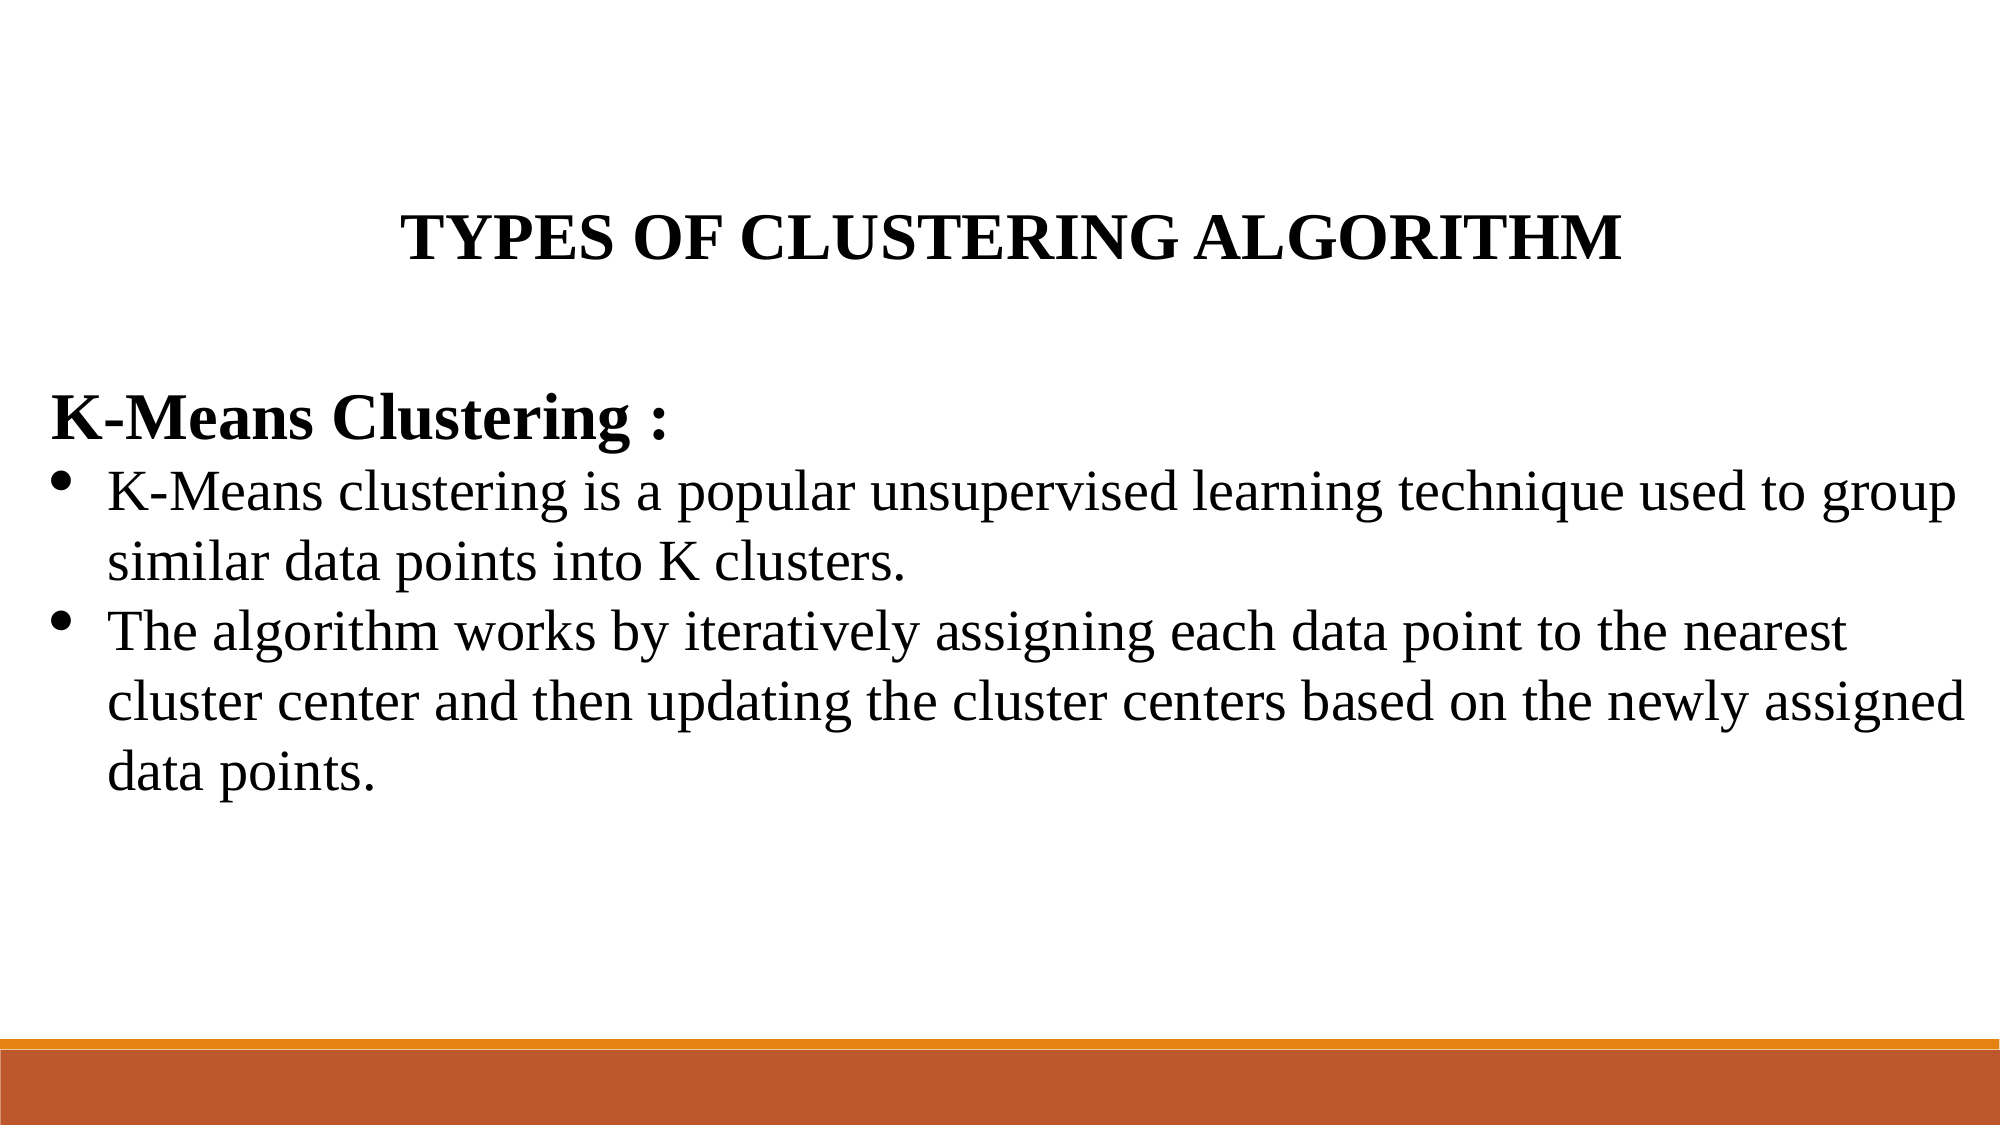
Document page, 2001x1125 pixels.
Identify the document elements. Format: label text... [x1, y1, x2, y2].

text_box TYPES OF CLUSTERING ALGORITHM K-Means Clustering : K-Means clustering is a popular unsupervised learning technique used to group similar data points into K clusters. The algorithm works by iteratively assigning each data point to the nearest cluster center and then updating the cluster centers based on the newly assigned data points. [36, 185, 1989, 1000]
